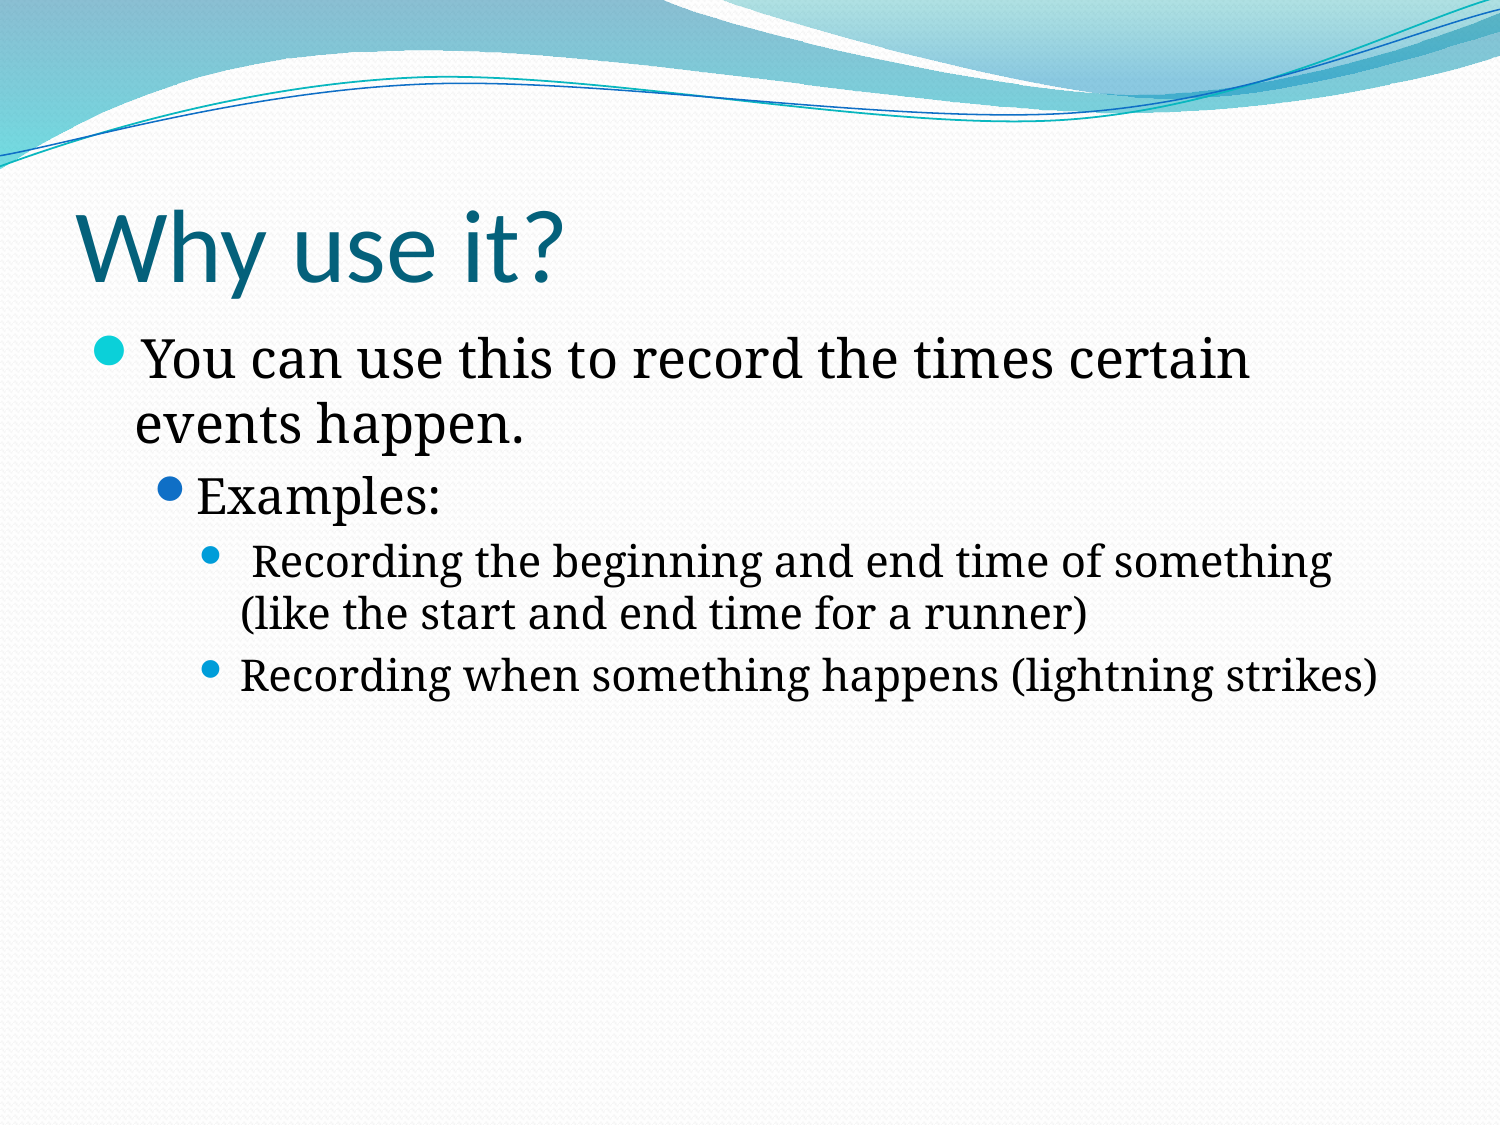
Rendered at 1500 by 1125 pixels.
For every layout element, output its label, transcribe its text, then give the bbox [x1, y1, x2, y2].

list You can use this to record the times certain events happen. Examples: Recording the beginning and end time of something (like the start and end time for a runner) Recording when something happens (lightning strikes) [75, 317, 1425, 1038]
title Why use it? [75, 115, 1425, 303]
